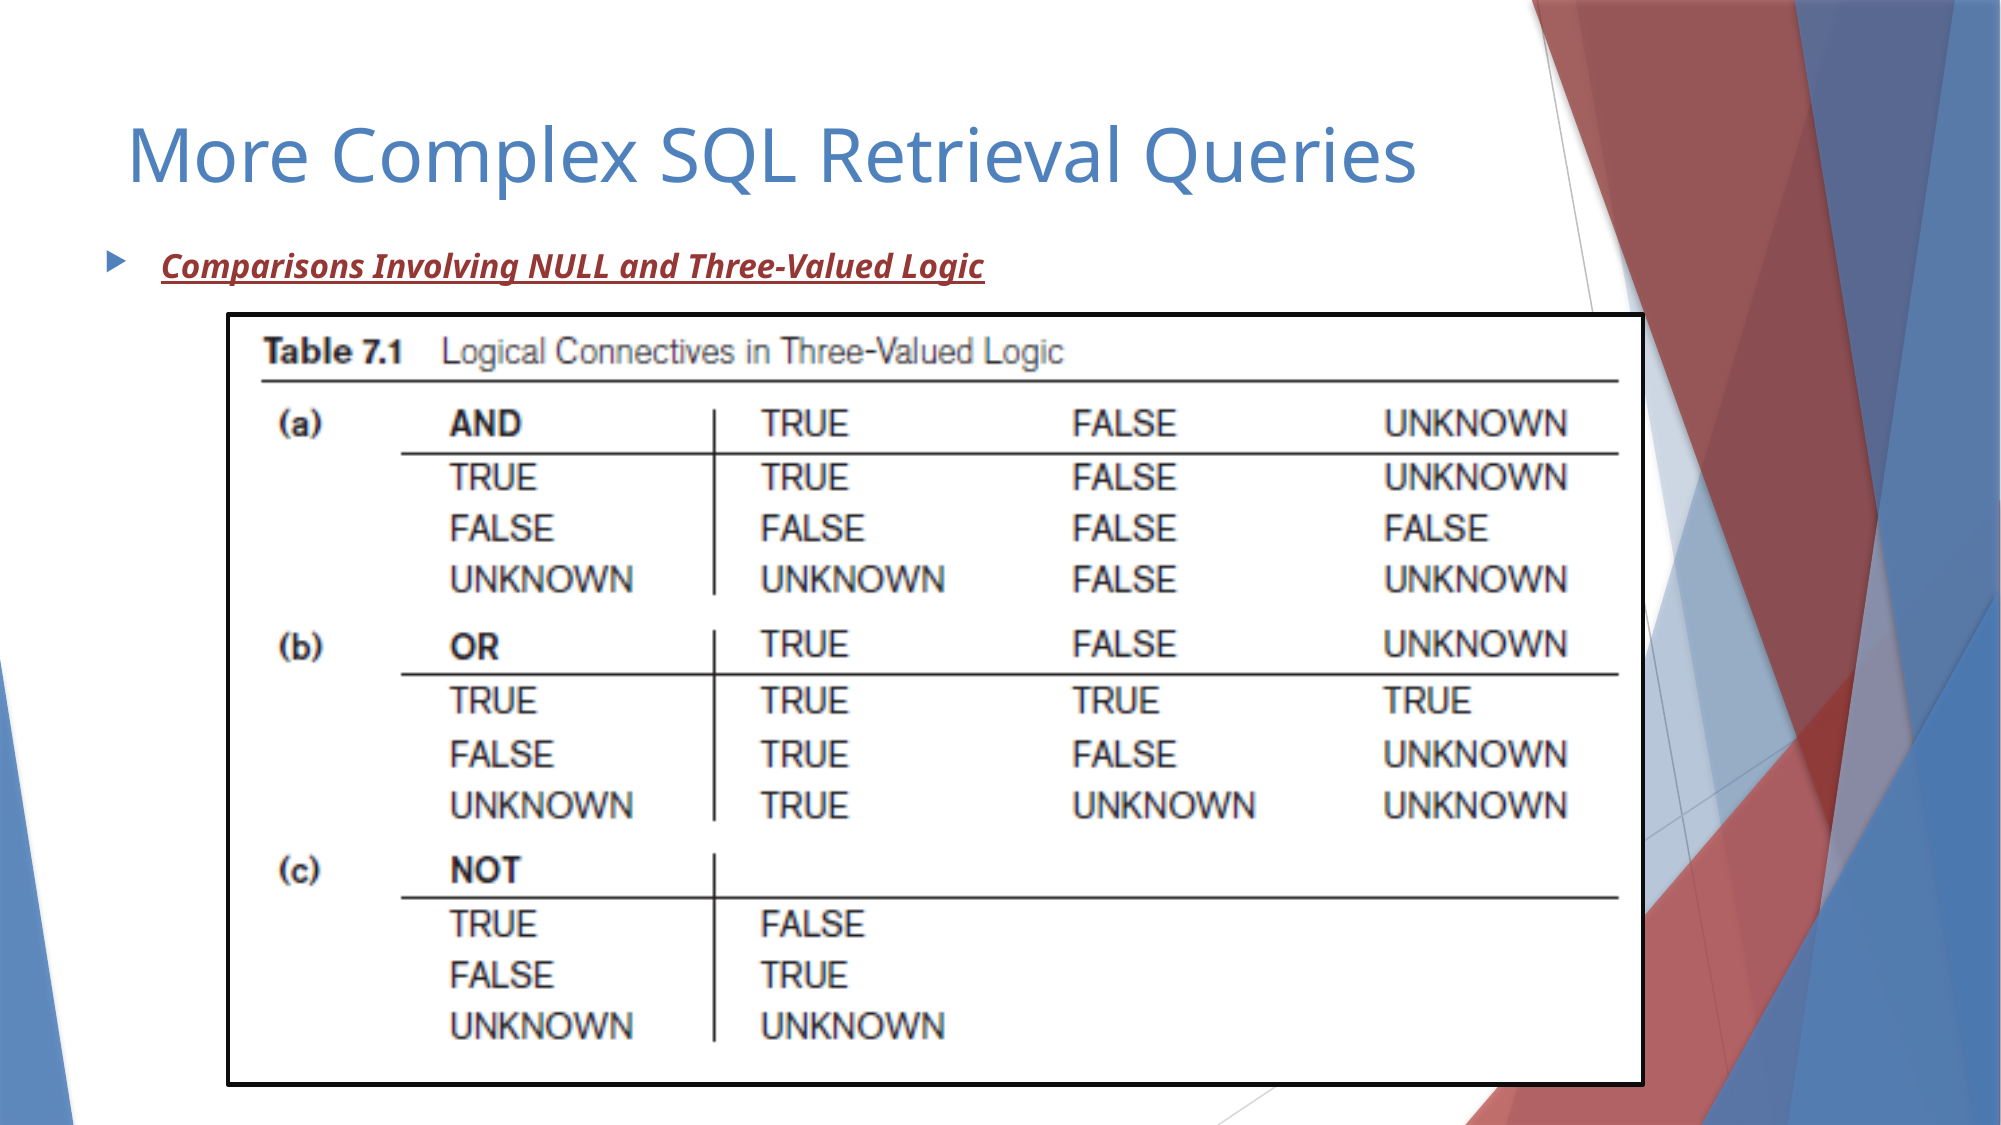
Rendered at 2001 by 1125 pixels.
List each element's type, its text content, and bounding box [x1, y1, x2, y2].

title More Complex SQL Retrieval Queries [111, 99, 1522, 238]
picture [229, 316, 1641, 1083]
list Comparisons Involving NULL and Three-Valued Logic [89, 238, 1522, 1003]
